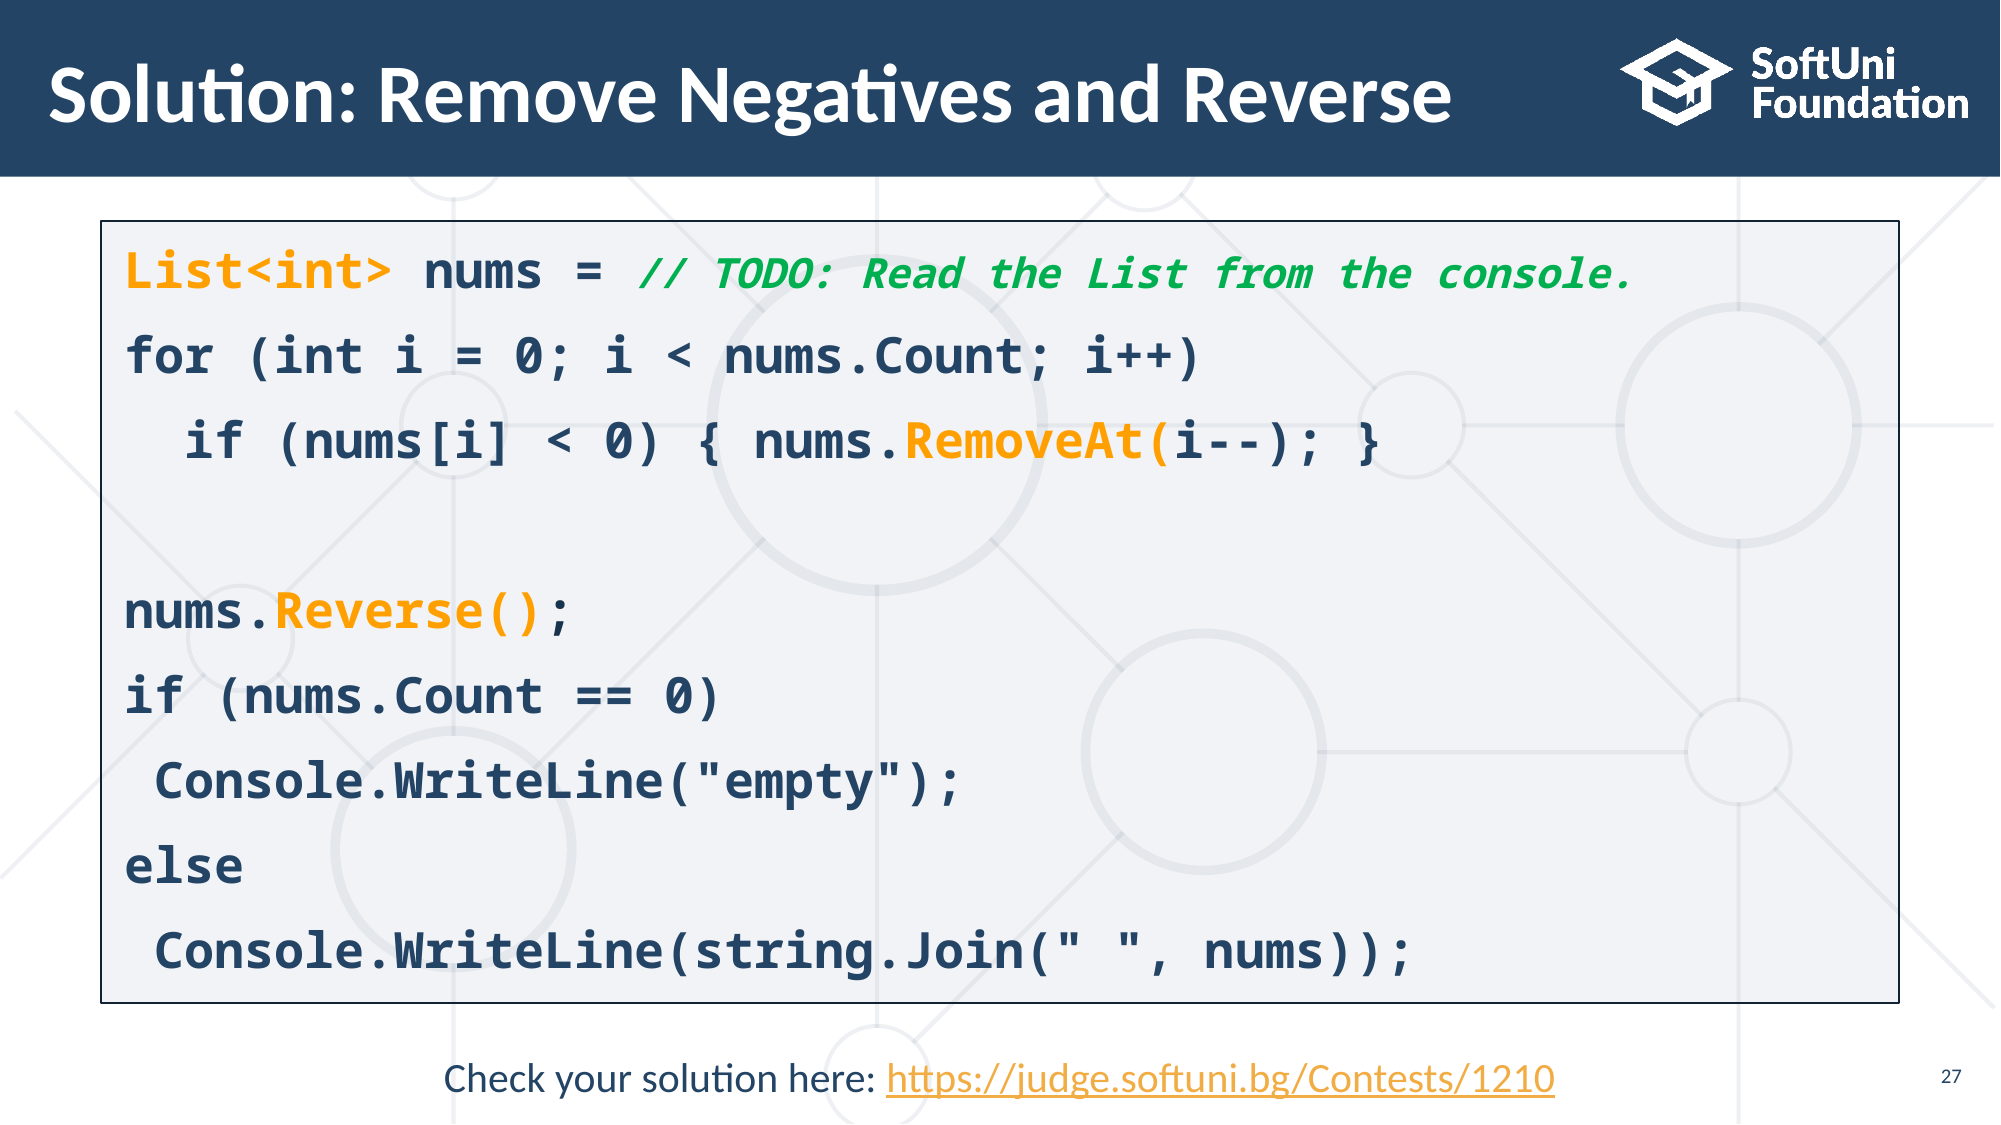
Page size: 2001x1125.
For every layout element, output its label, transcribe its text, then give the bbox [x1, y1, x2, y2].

text_box Check your solution here: https://judge.softuni.bg/Contests/1210 [133, 1043, 1866, 1108]
title Solution: Remove Negatives and Reverse [31, 16, 1591, 162]
slide_number 27 [1897, 1049, 1968, 1101]
picture [1619, 38, 1968, 126]
list List<int> nums = // TODO: Read the List from the console. for (int i = 0; i < nums.Count; i++) if (nums[i] < 0) { nums.RemoveAt(i--); } nums.Reverse(); if (nums.Count == 0) Console.WriteLine("empty"); else Console.WriteLine(string.Join(" ", nums)); [100, 220, 1900, 1004]
